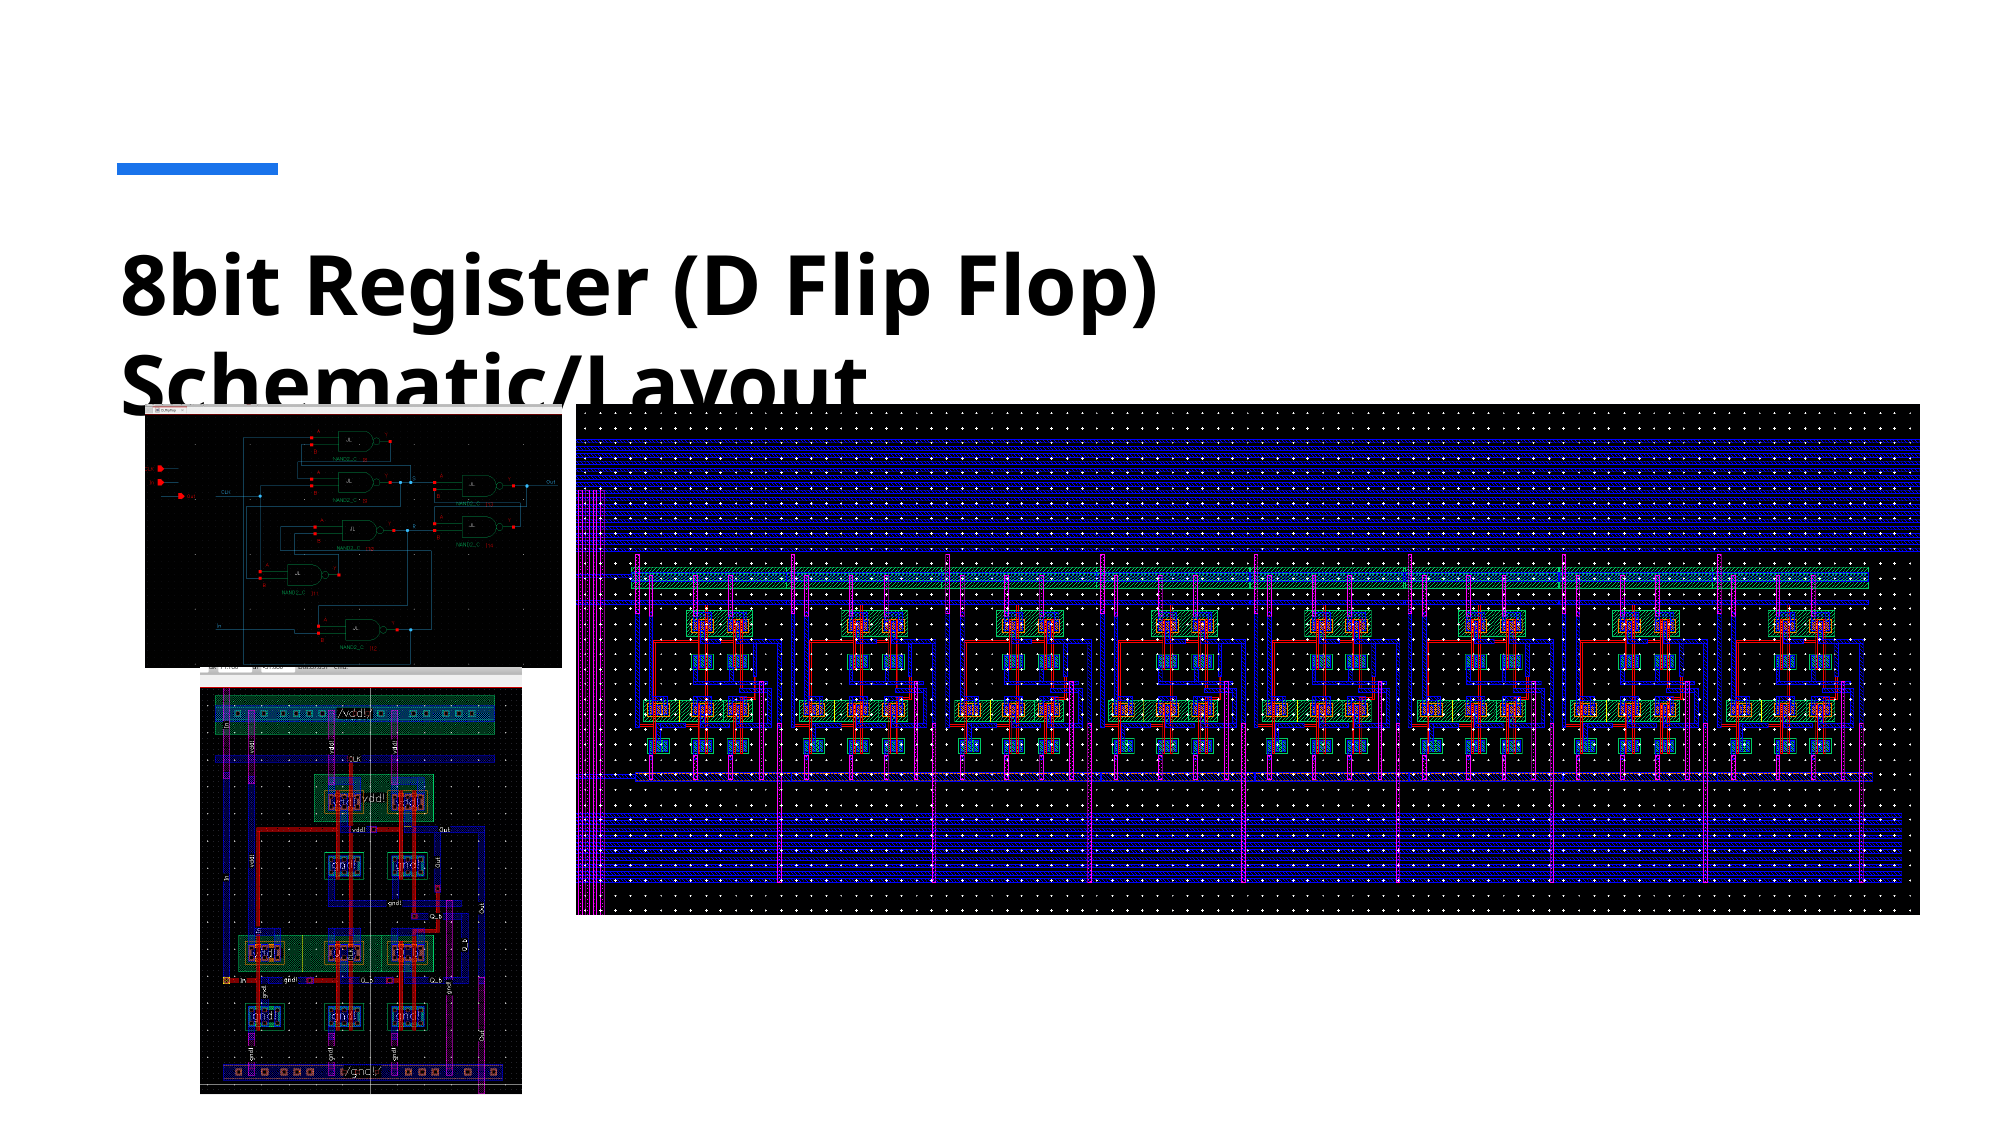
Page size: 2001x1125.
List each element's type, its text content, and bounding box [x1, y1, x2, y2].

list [144, 404, 562, 668]
picture [576, 404, 1920, 915]
picture [200, 667, 522, 1095]
title 8bit Register (D Flip Flop) Schematic/Layout [105, 224, 1892, 405]
